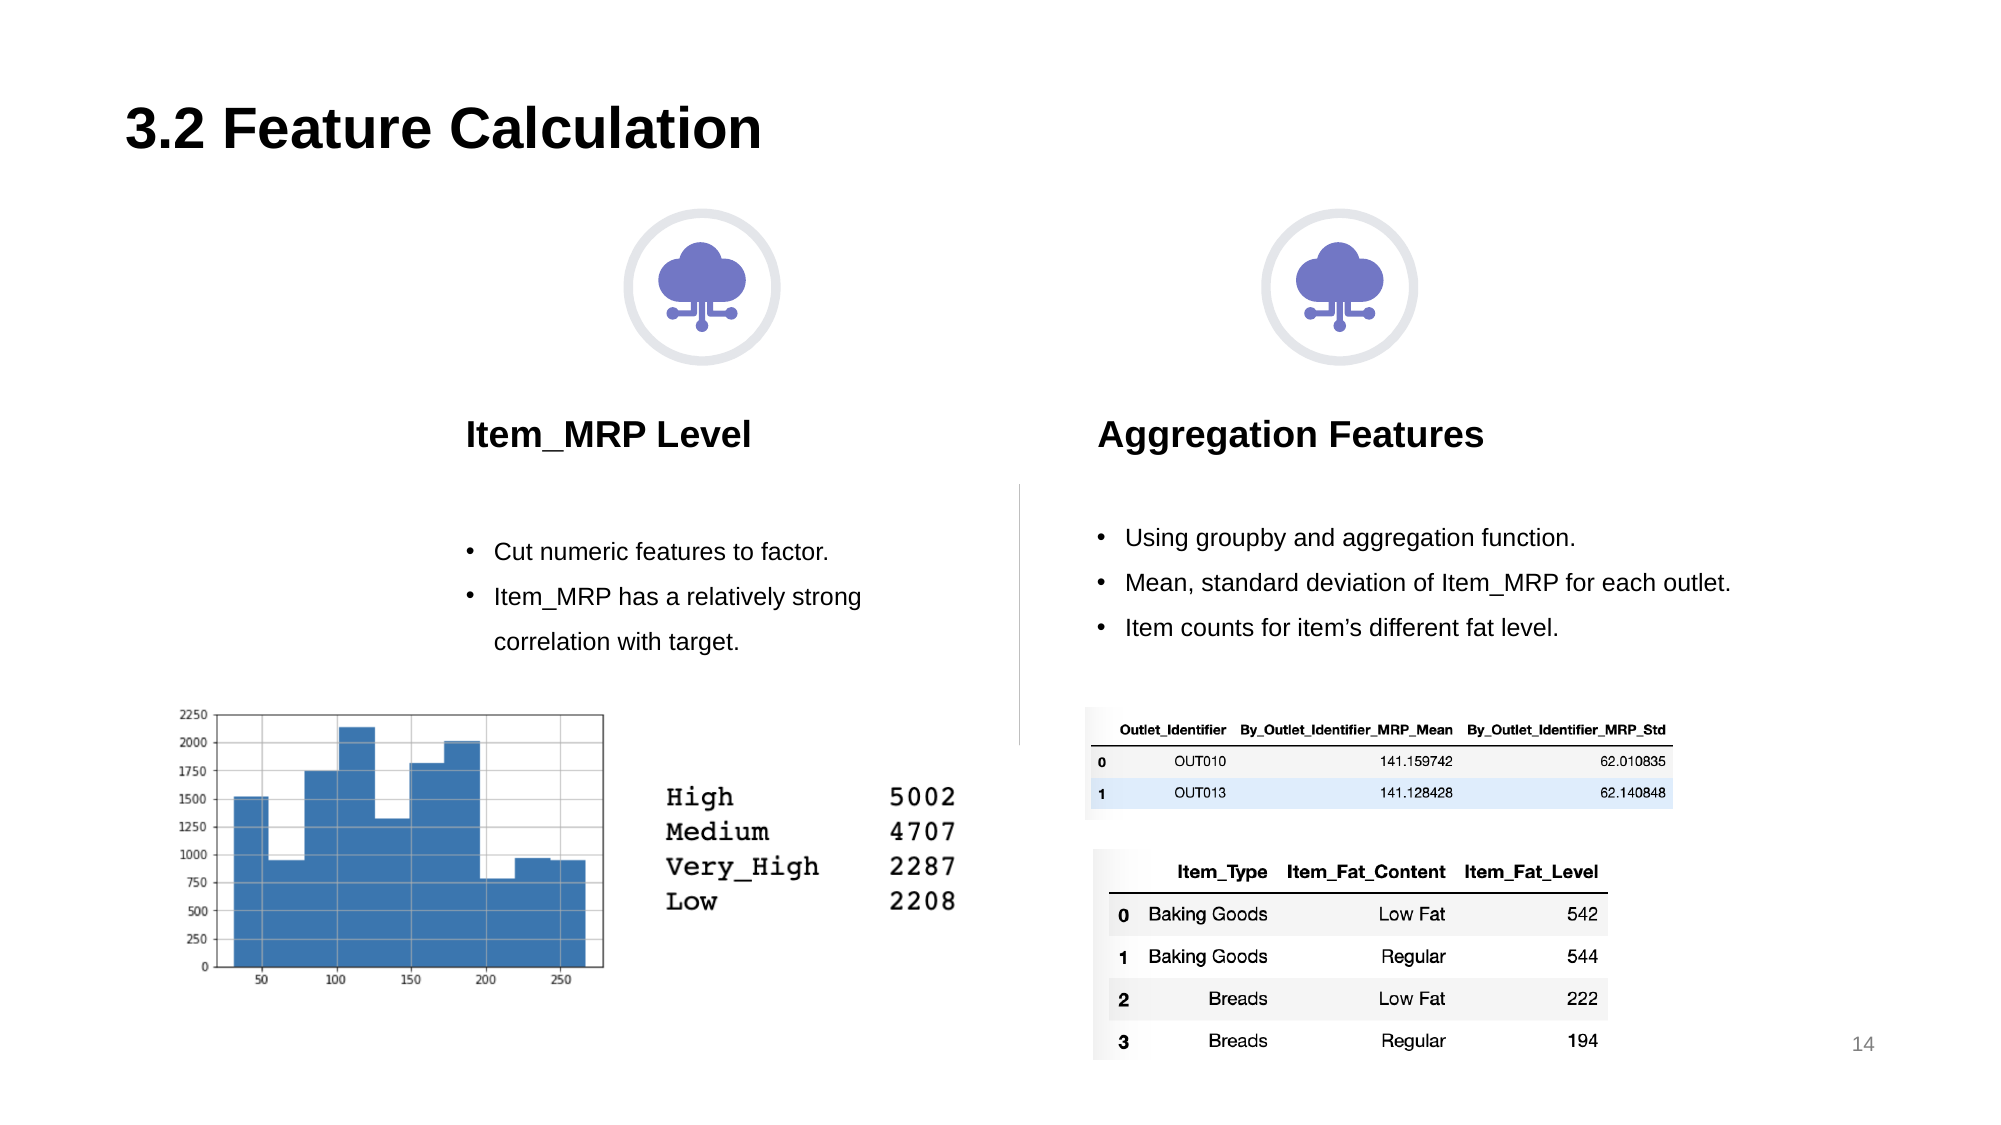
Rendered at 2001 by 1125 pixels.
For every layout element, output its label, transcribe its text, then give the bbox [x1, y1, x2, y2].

slide_number 14 [1614, 1025, 1890, 1060]
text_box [451, 213, 1757, 746]
picture [1093, 849, 1614, 1060]
picture [163, 702, 629, 997]
title 3.2 Feature Calculation [109, 0, 1890, 169]
picture [648, 772, 971, 927]
picture [1085, 707, 1682, 820]
